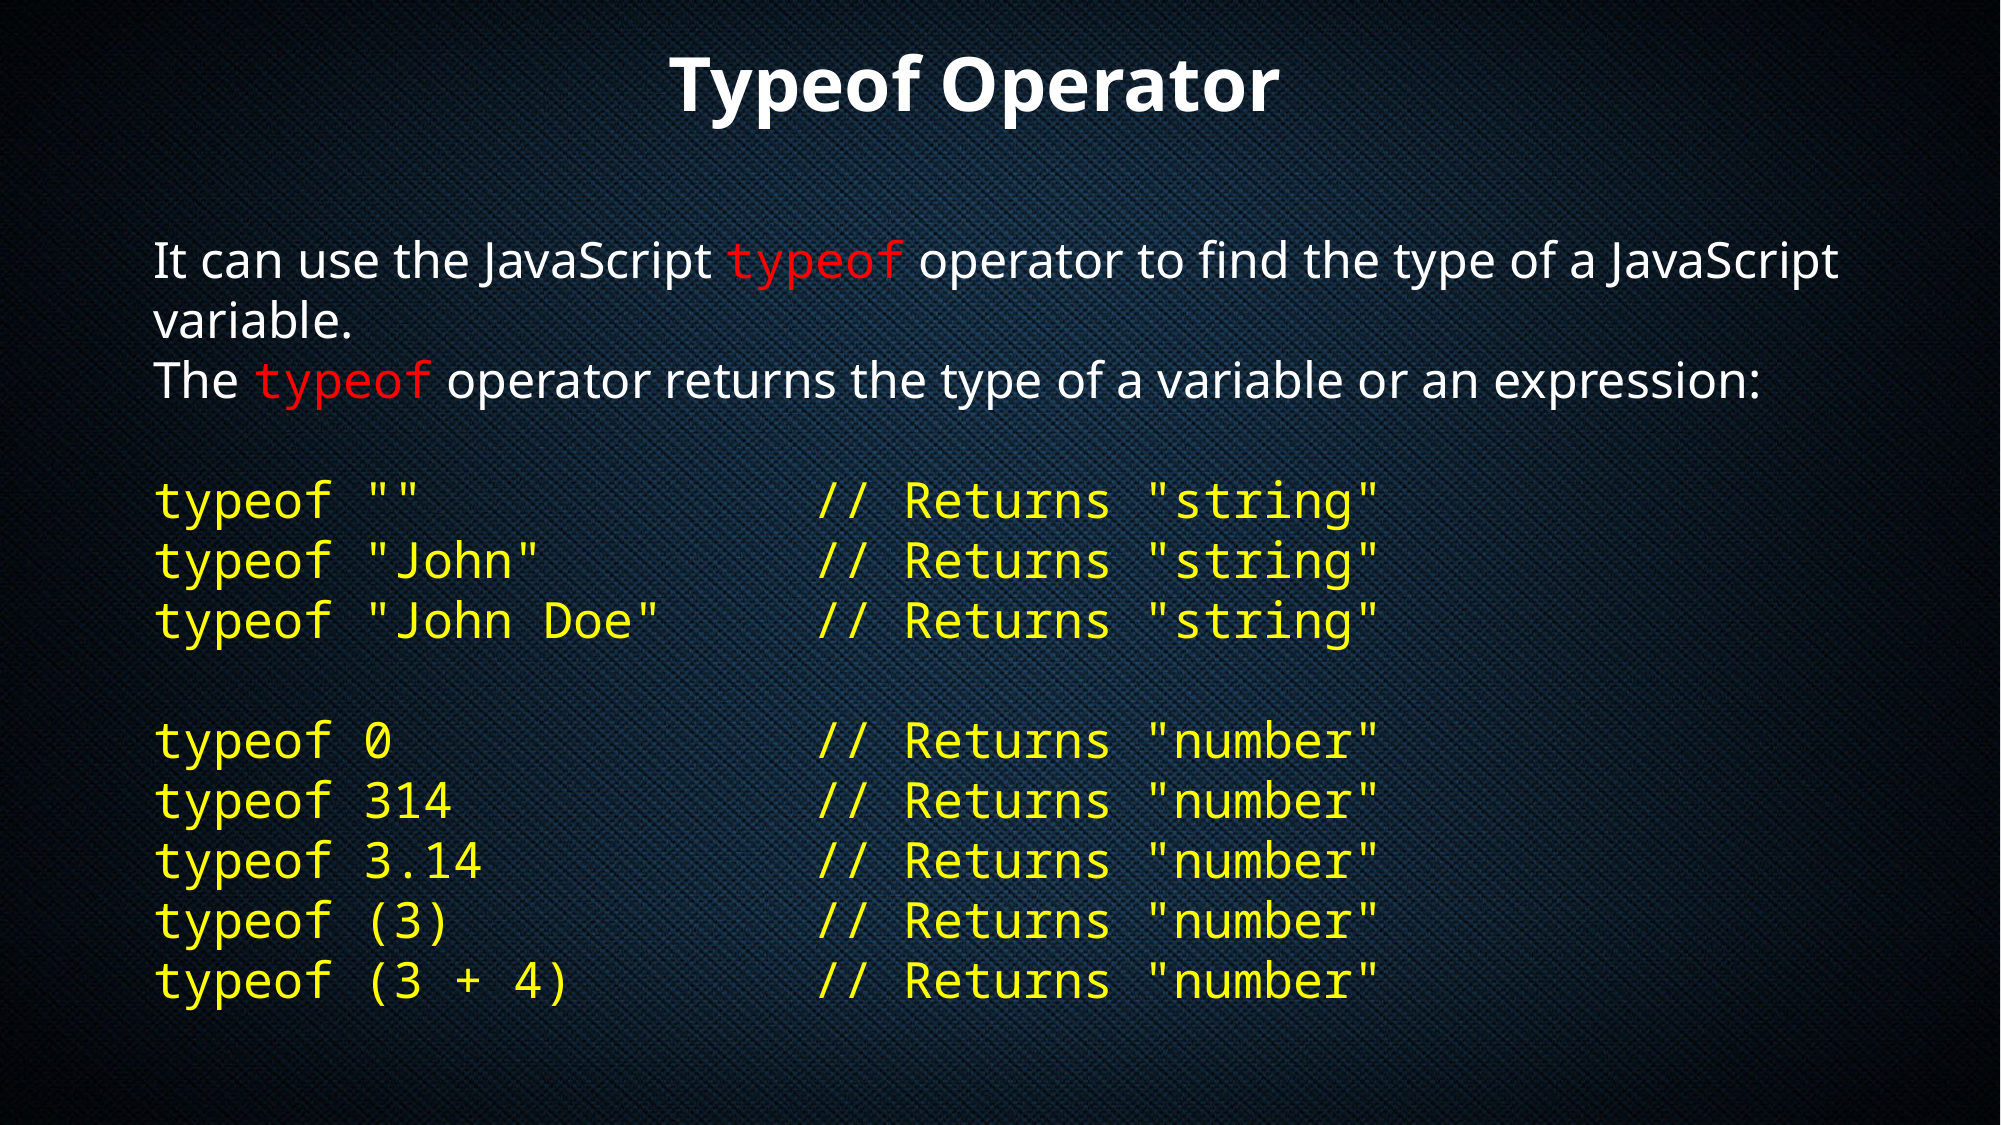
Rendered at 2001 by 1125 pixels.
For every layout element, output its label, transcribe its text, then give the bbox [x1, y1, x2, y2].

text_box Typeof Operator [653, 28, 1299, 134]
text_box It can use the JavaScript typeof operator to find the type of a JavaScript variable. The typeof operator returns the type of a variable or an expression: typeof "" // Returns "string" typeof "John" // Returns "string" typeof "John Doe" // Returns "string" typeof 0 // Returns "number" typeof 314 // Returns "number" typeof 3.14 // Returns "number" typeof (3) // Returns "number" typeof (3 + 4) // Returns "number" [138, 221, 1892, 1016]
picture [0, 0, 2001, 1125]
